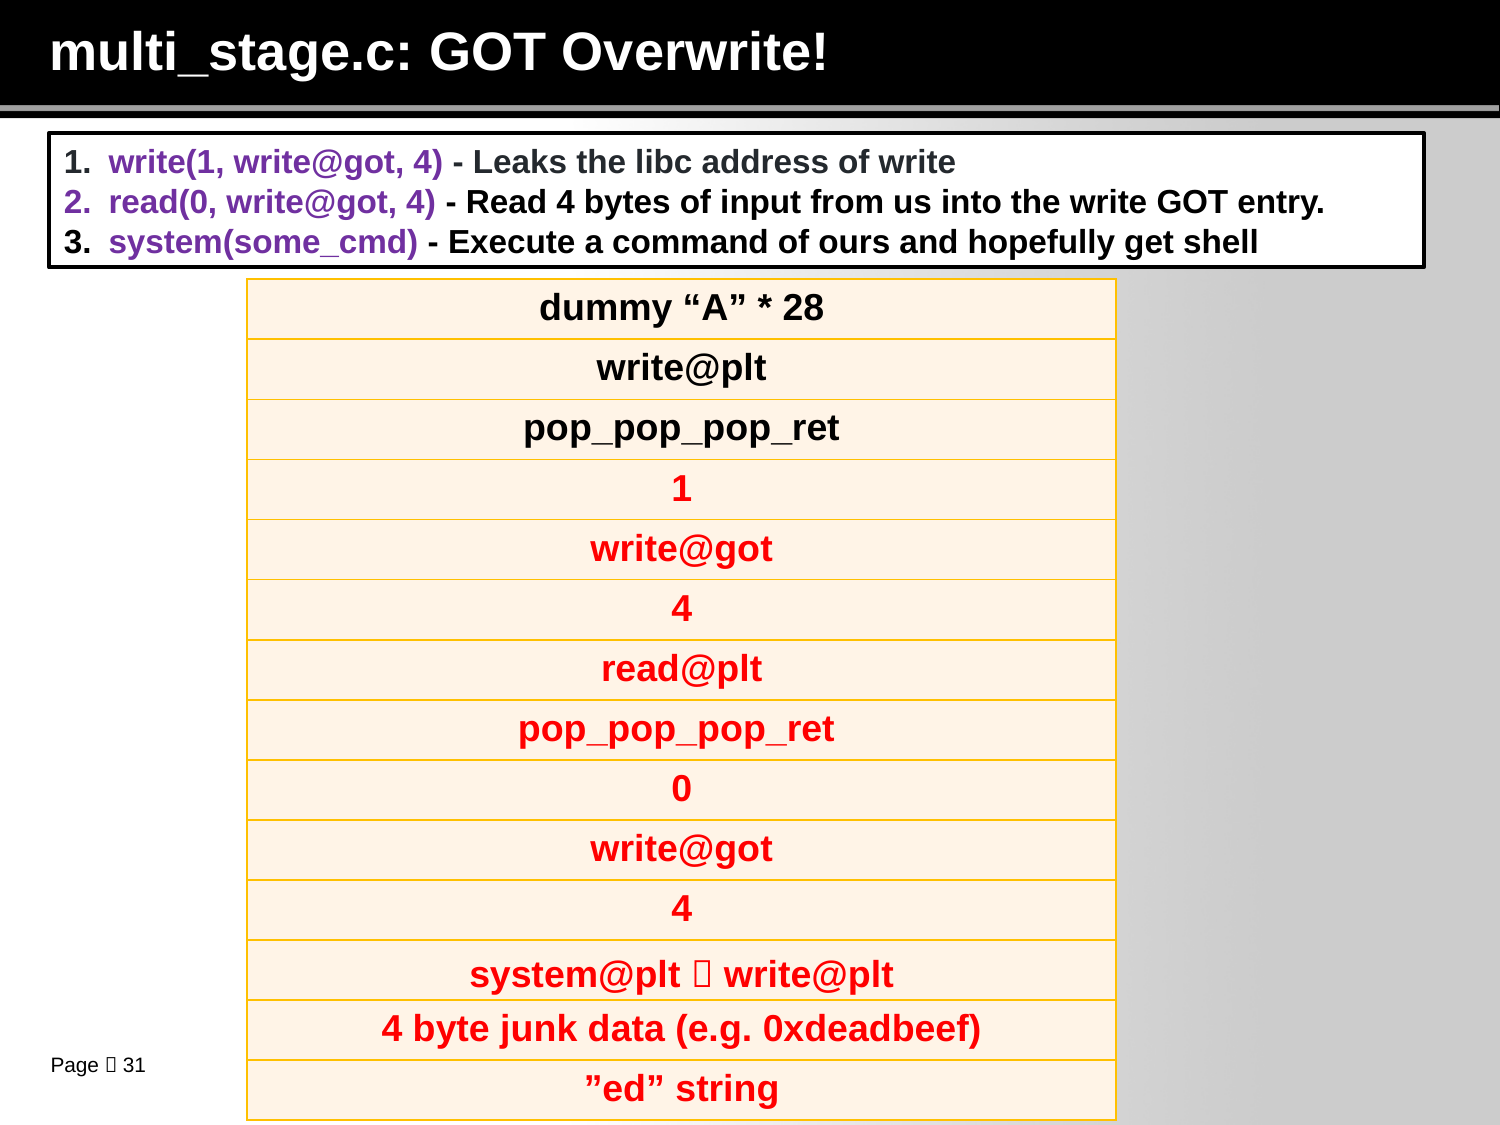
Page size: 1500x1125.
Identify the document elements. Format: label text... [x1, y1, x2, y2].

title multi_stage.c: GOT Overwrite! [49, 16, 1447, 123]
table_cell write@got [248, 821, 1115, 879]
table_cell read@plt [248, 641, 1115, 699]
table_cell system@plt  write@plt [248, 941, 1115, 999]
table_cell ”ed” string [248, 1061, 1115, 1119]
table_cell 4 [248, 881, 1115, 939]
table_header dummy “A” * 28 [248, 280, 1115, 338]
table_cell 4 [248, 580, 1115, 639]
table_cell pop_pop_pop_ret [248, 400, 1115, 459]
picture [0, 0, 1500, 1125]
table_cell write@got [248, 520, 1115, 579]
text_box write(1, write@got, 4) - Leaks the libc address of write read(0, write@got, 4) - Read 4 bytes of input from us into the write GOT entry. system(some_cmd) - Execute a command of ours and hopefully get shell [47, 131, 1426, 269]
table_cell write@plt [248, 340, 1115, 399]
table_cell 0 [248, 761, 1115, 819]
table_cell pop_pop_pop_ret [248, 701, 1115, 759]
table_cell 1 [248, 460, 1115, 519]
table_cell 4 byte junk data (e.g. 0xdeadbeef) [248, 1001, 1115, 1059]
